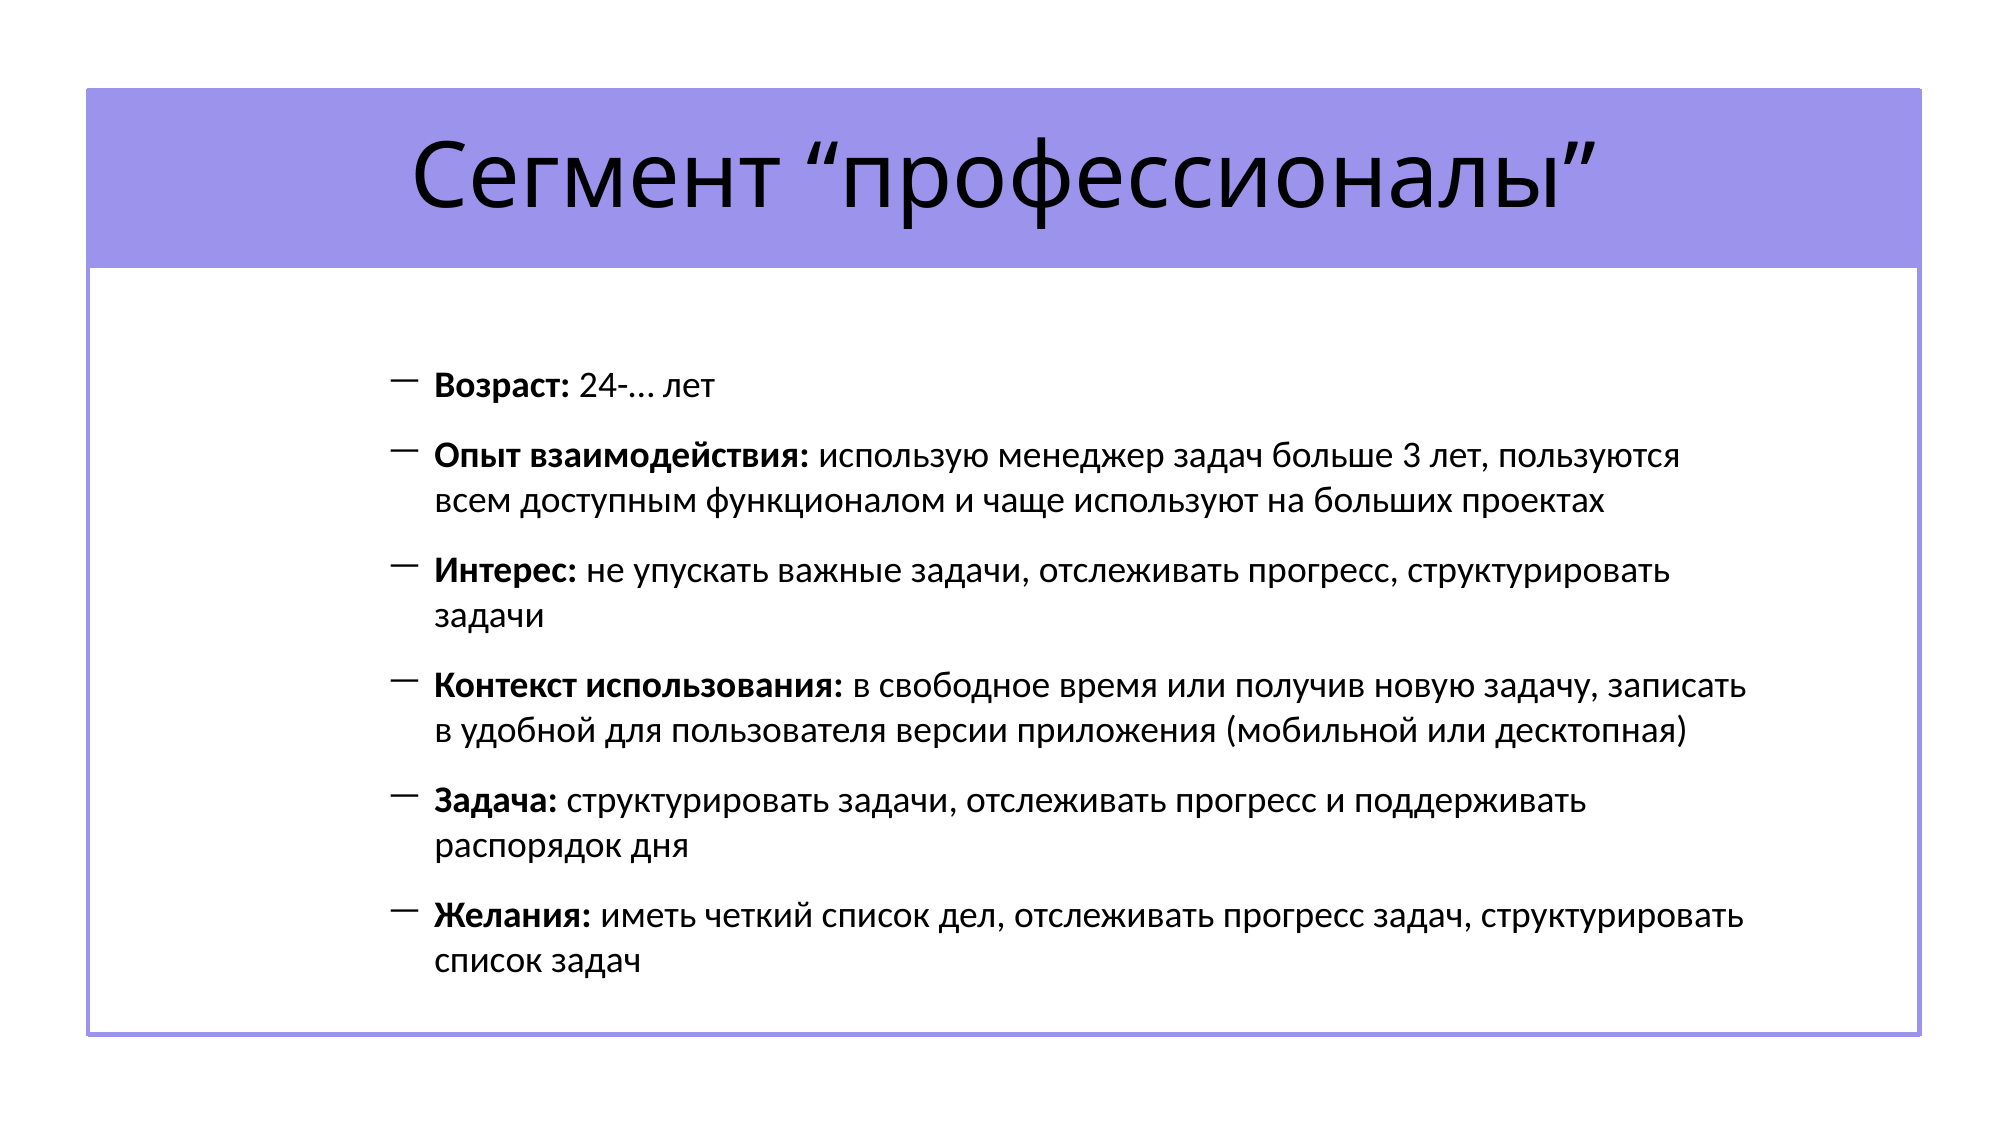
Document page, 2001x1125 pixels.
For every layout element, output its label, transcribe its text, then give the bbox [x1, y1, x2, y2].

text_box Возраст: 24-… лет Опыт взаимодействия: использую менеджер задач больше 3 лет, пользуются всем доступным функционалом и чаще используют на больших проектах Интерес: не упускать важные задачи, отслеживать прогресс, структурировать задачи Контекст использования: в свободное время или получив новую задачу, записать в удобной для пользователя версии приложения (мобильной или десктопная) Задача: структурировать задачи, отслеживать прогресс и поддерживать распорядок дня Желания: иметь четкий список дел, отслеживать прогресс задач, структурировать список задач [372, 352, 1775, 988]
title Сегмент “профессионалы” [90, 88, 1919, 268]
